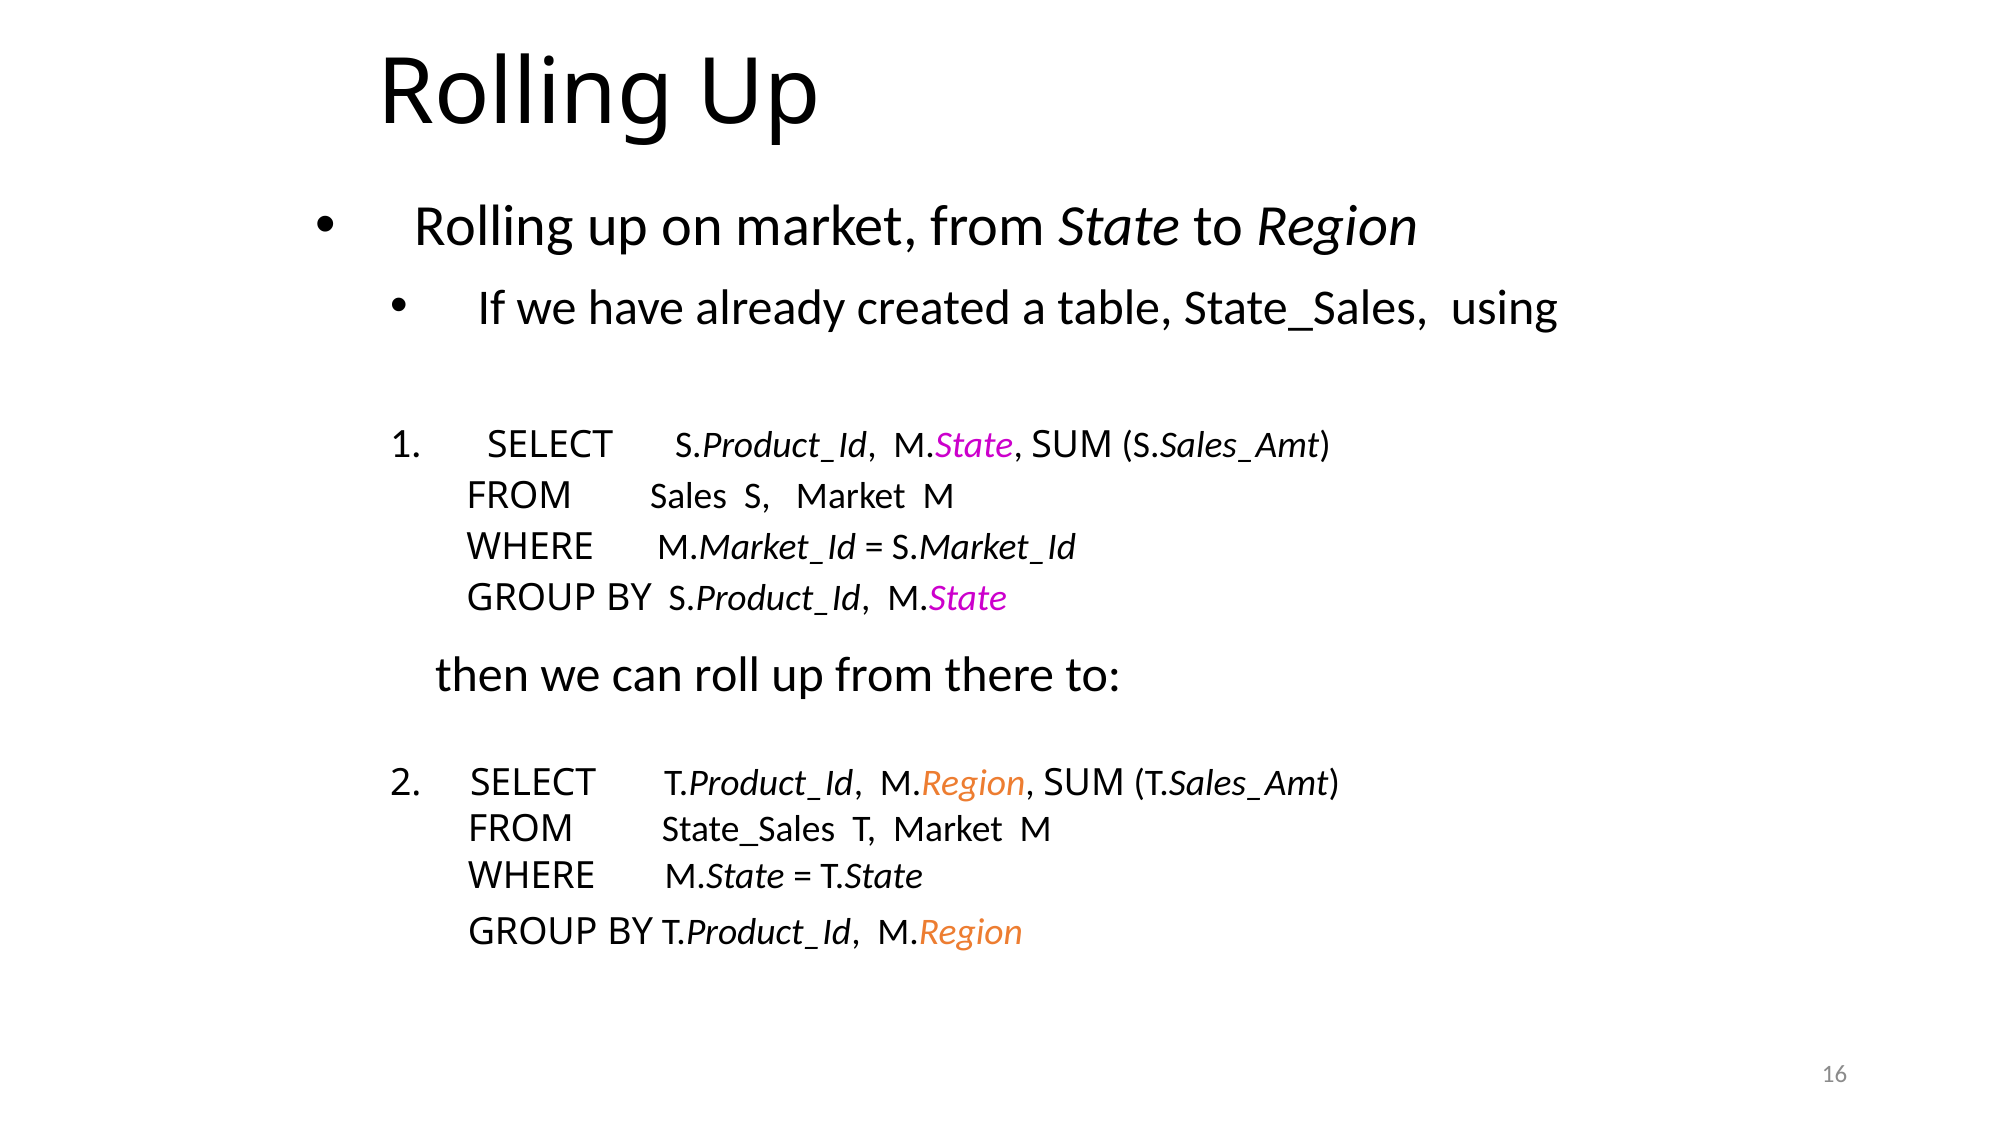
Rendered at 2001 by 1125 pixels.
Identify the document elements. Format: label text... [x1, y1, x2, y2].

title Rolling Up [362, 0, 1638, 187]
slide_number 16 [1412, 1042, 1863, 1103]
list Rolling up on market, from State to Region If we have already created a table, State_Sales, using SELECT S.Product_Id, M.State, SUM (S.Sales_Amt) FROM Sales S, Market M WHERE M.Market_Id = S.Market_Id GROUP BY S.Product_Id, M.State then we can roll up from there to: 2. SELECT T.Product_Id, M.Region, SUM (T.Sales_Amt) FROM State_Sales T, Market M WHERE M.State = T.State GROUP BY T.Product_Id, M.Region [300, 187, 1650, 1050]
